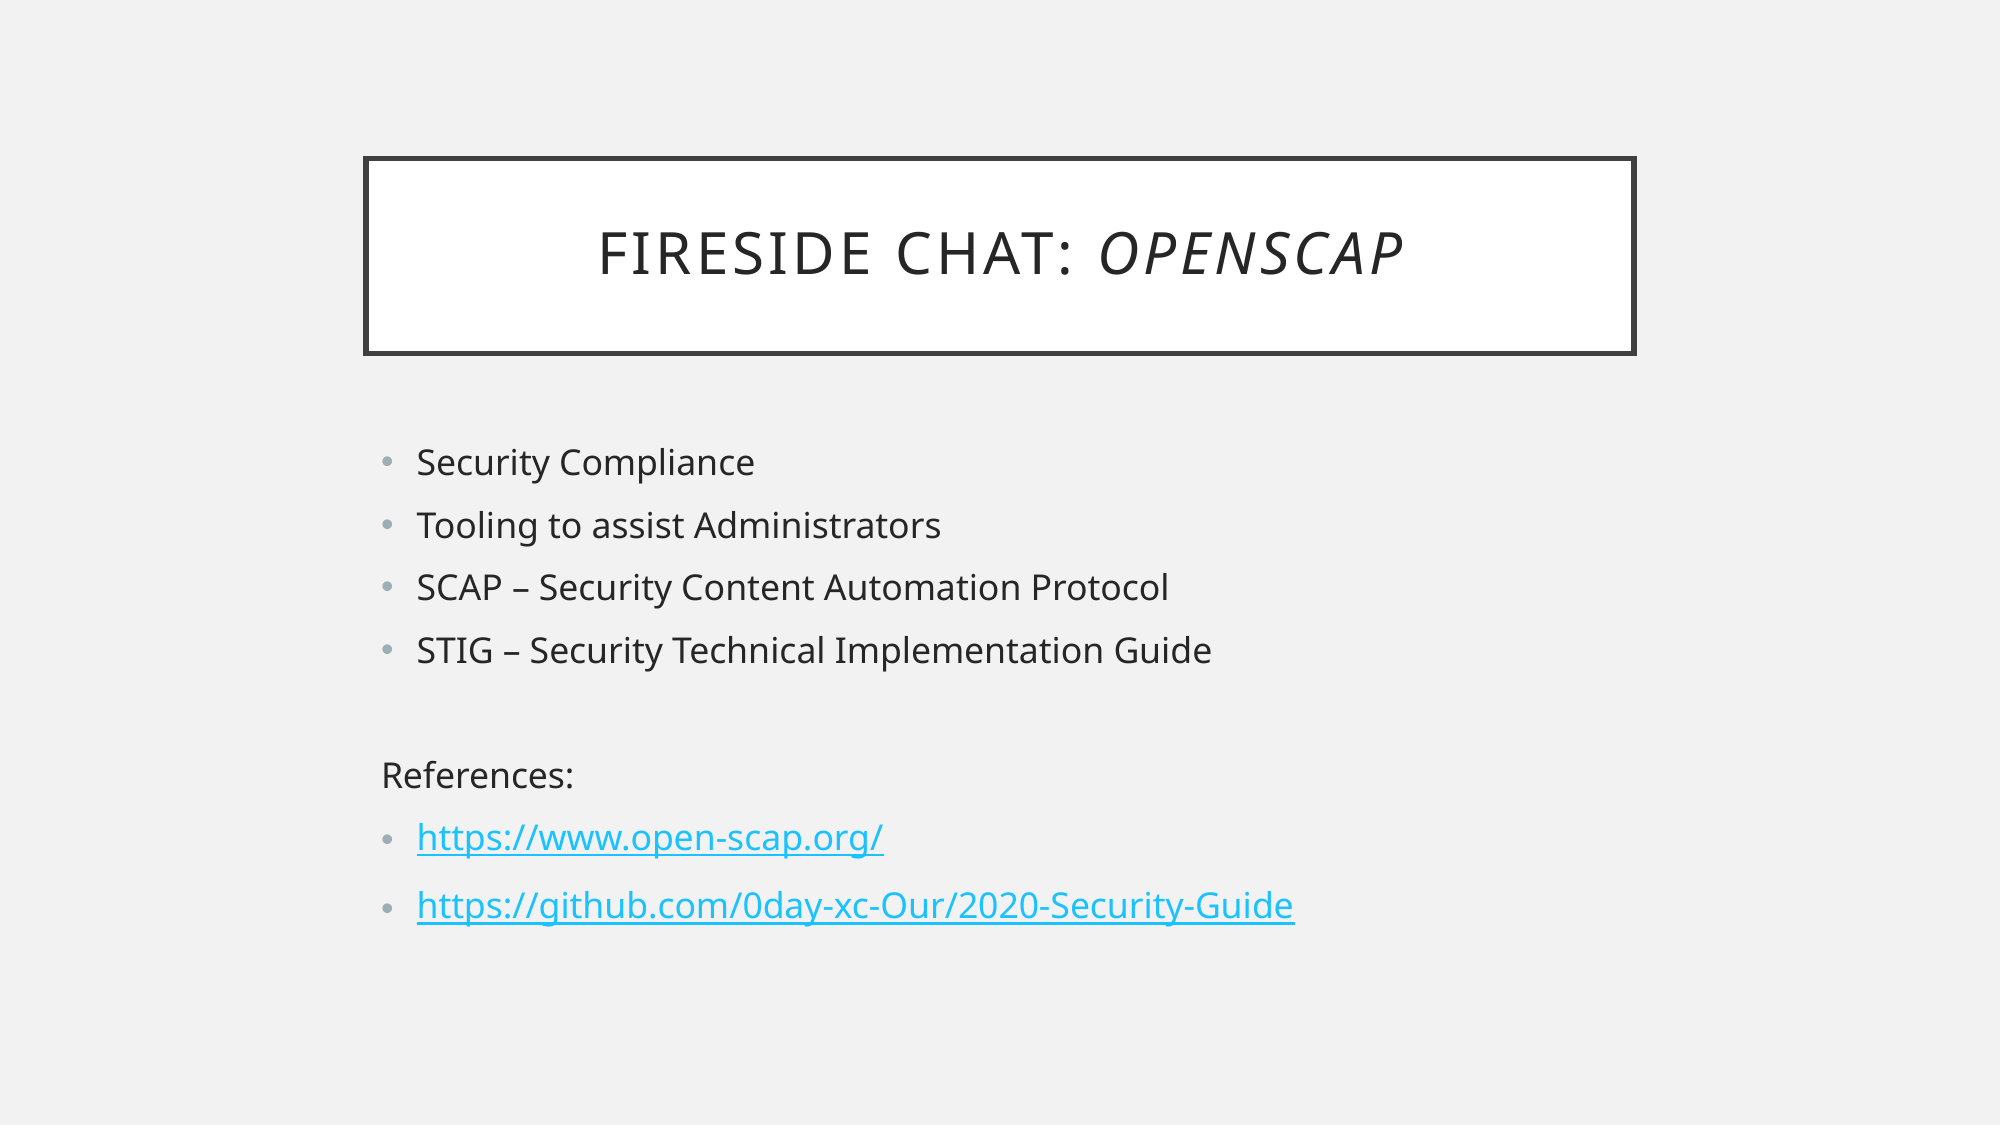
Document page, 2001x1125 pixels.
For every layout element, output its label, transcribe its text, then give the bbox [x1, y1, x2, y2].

list Security Compliance Tooling to assist Administrators SCAP – Security Content Automation Protocol STIG – Security Technical Implementation Guide References: https://www.open-scap.org/ https://github.com/0day-xc-Our/2020-Security-Guide [366, 432, 1634, 942]
title Fireside Chat: OpenScap [363, 156, 1637, 356]
